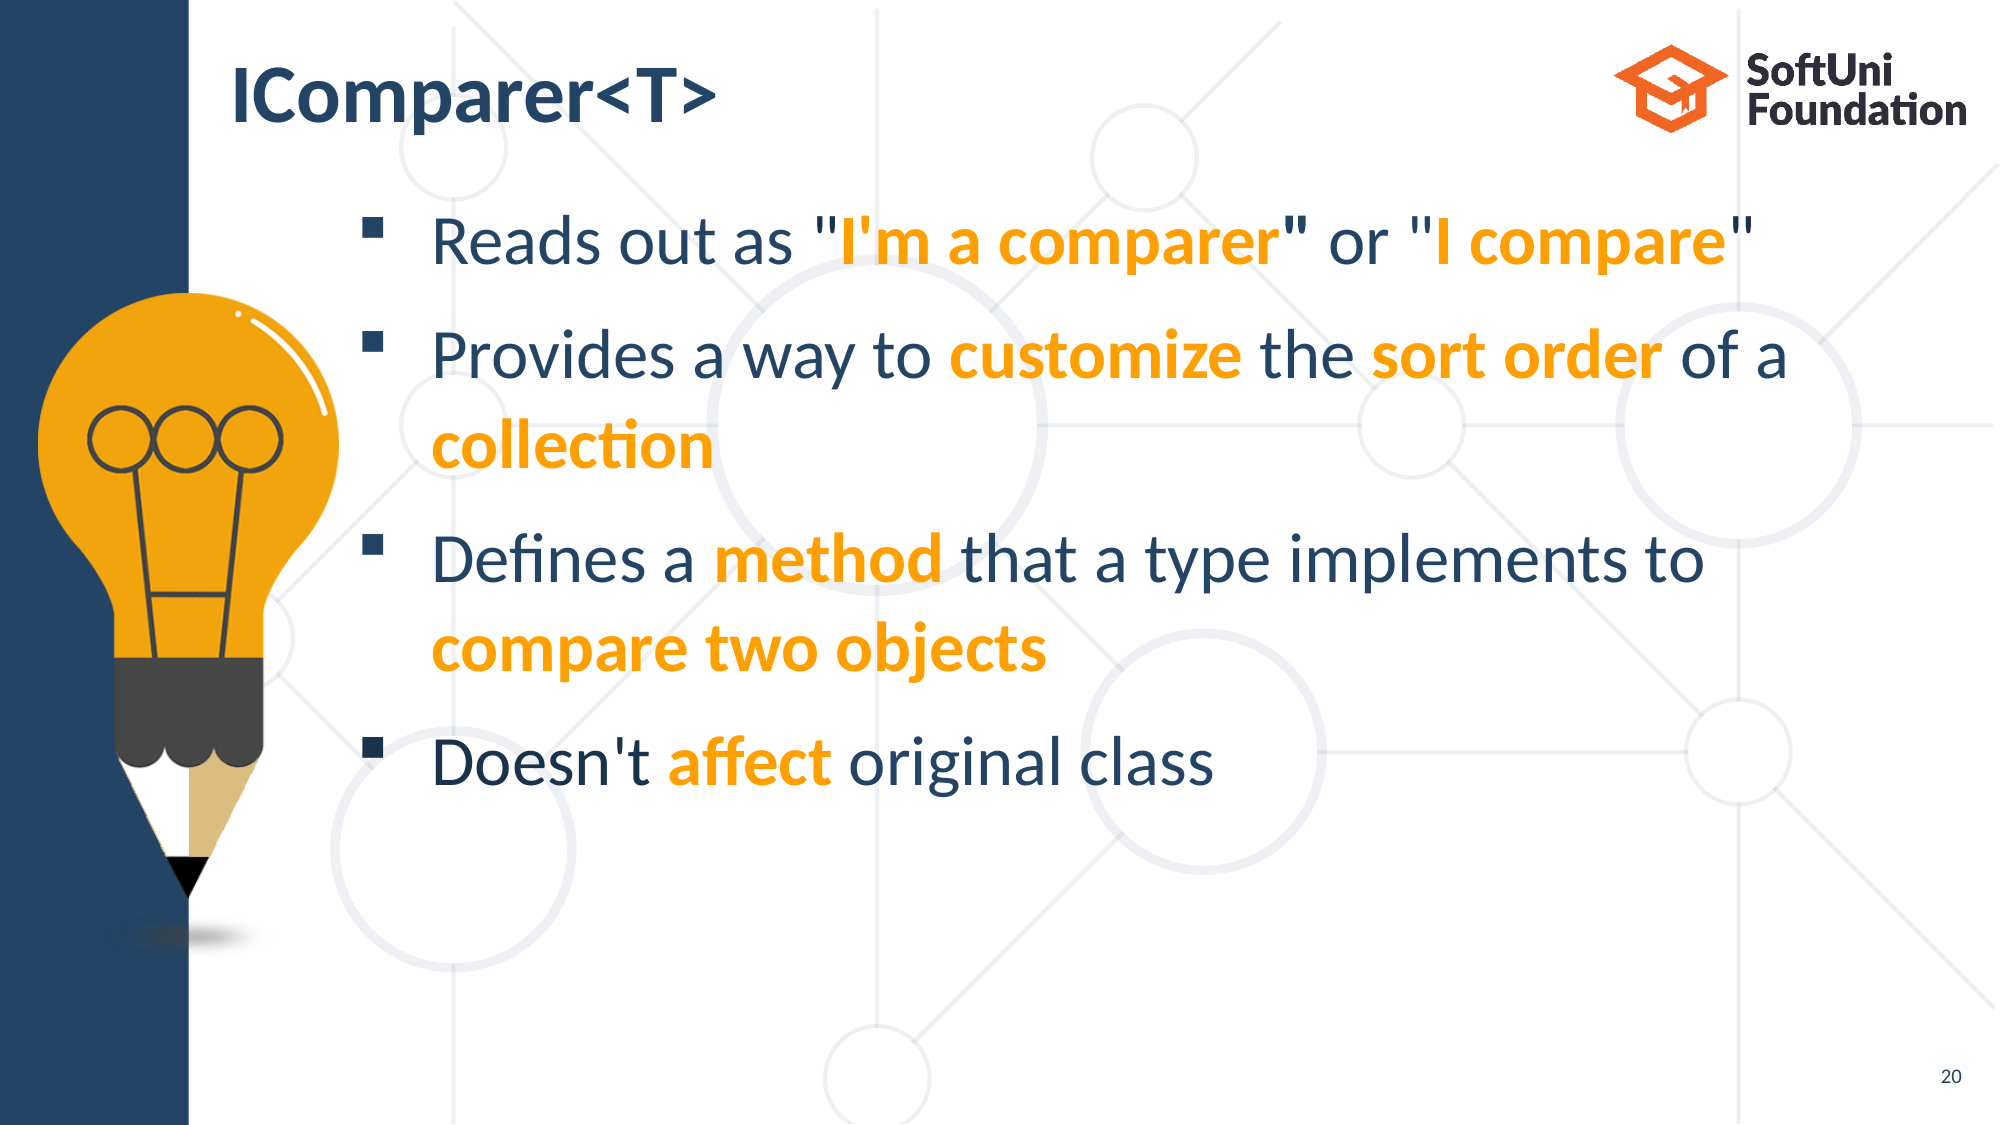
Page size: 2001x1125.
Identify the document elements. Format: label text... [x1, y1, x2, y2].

title IComparer<T> [212, 16, 1591, 162]
picture [38, 293, 338, 961]
picture [1613, 44, 1966, 133]
slide_number 20 [1897, 1049, 1968, 1101]
list Reads out as "I'm a comparer" or "I compare" Provides a way to customize the sort order of a collection Defines a method that a type implements to compare two objects Doesn't affect original class [338, 183, 1968, 1050]
